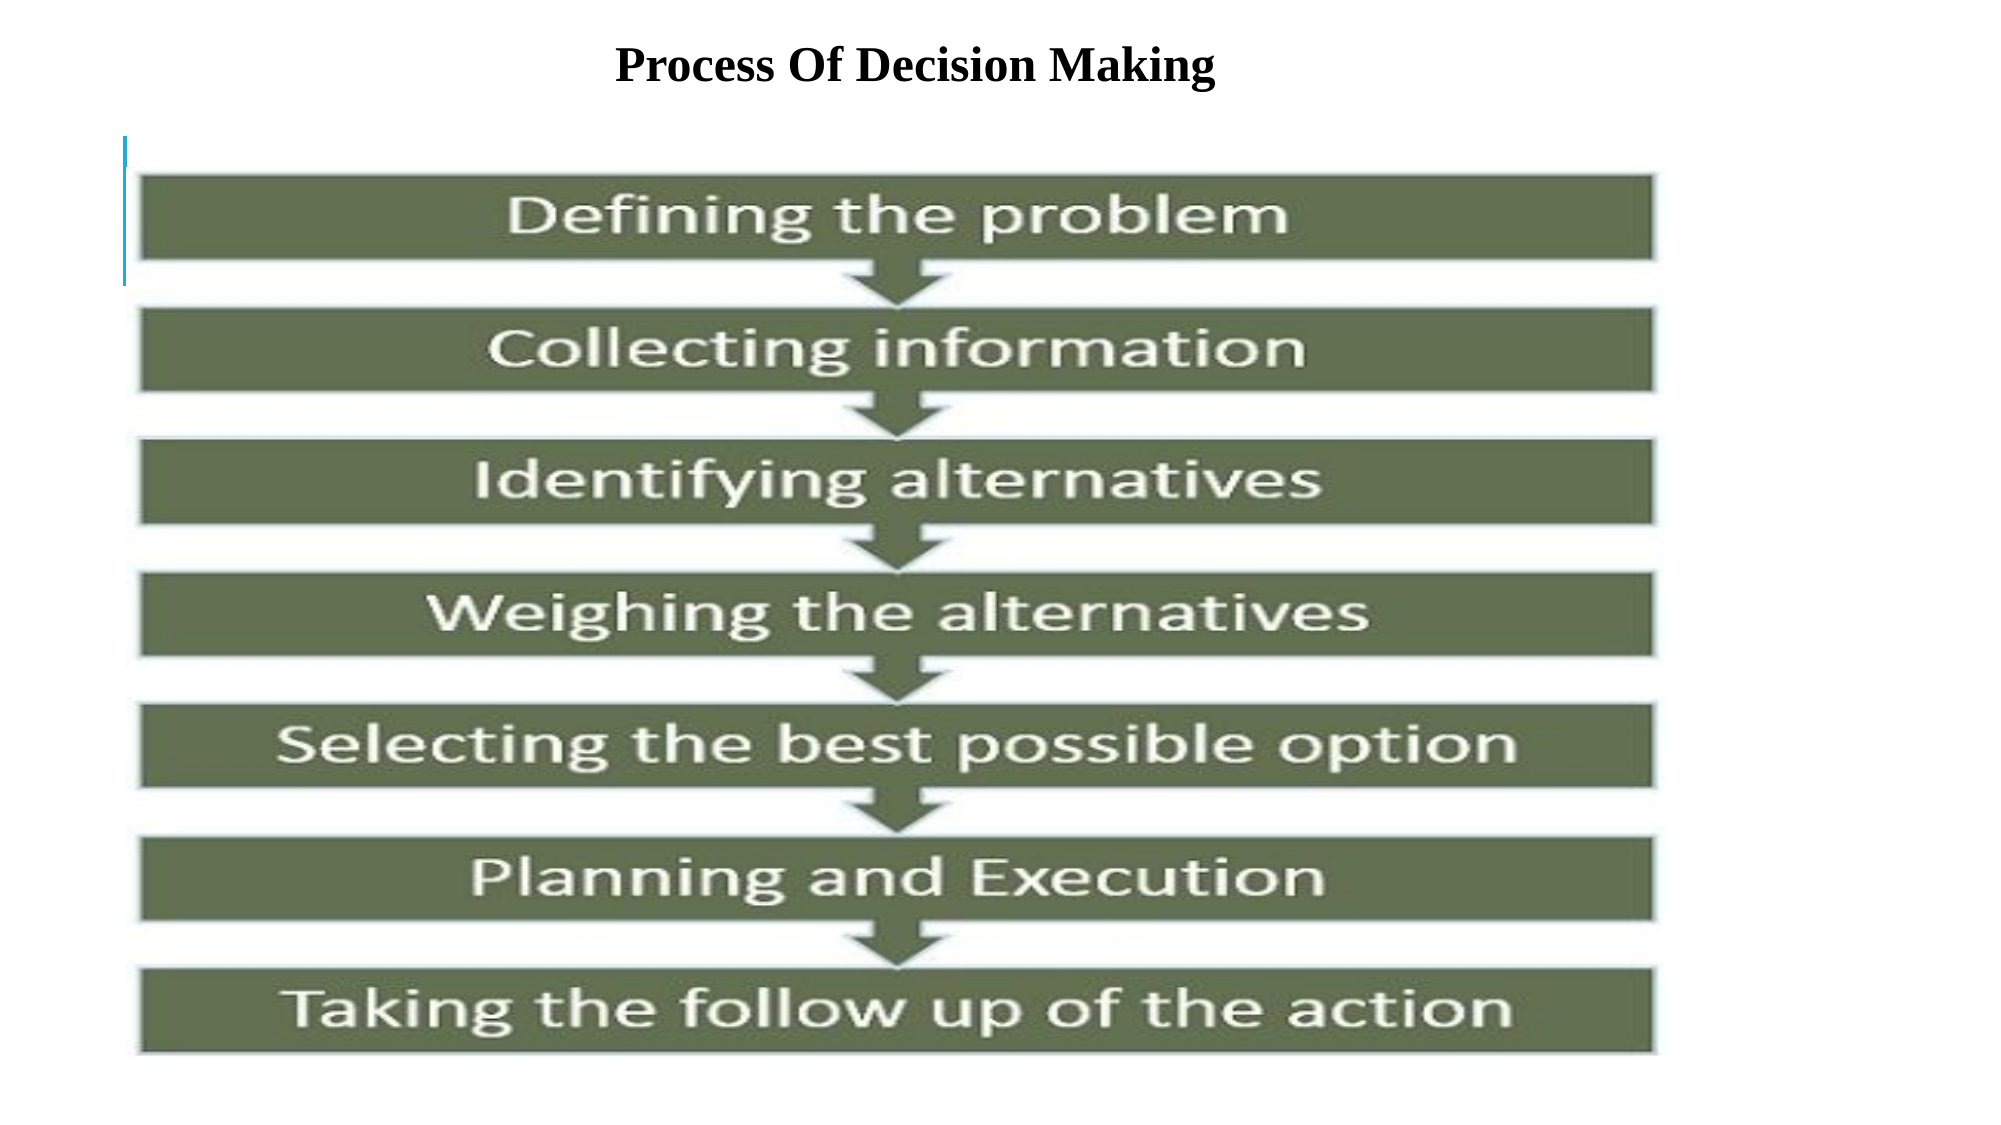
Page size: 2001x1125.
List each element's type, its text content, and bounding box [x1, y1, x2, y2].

text_box Process Of Decision Making [430, 23, 1401, 99]
picture [125, 167, 1666, 1058]
